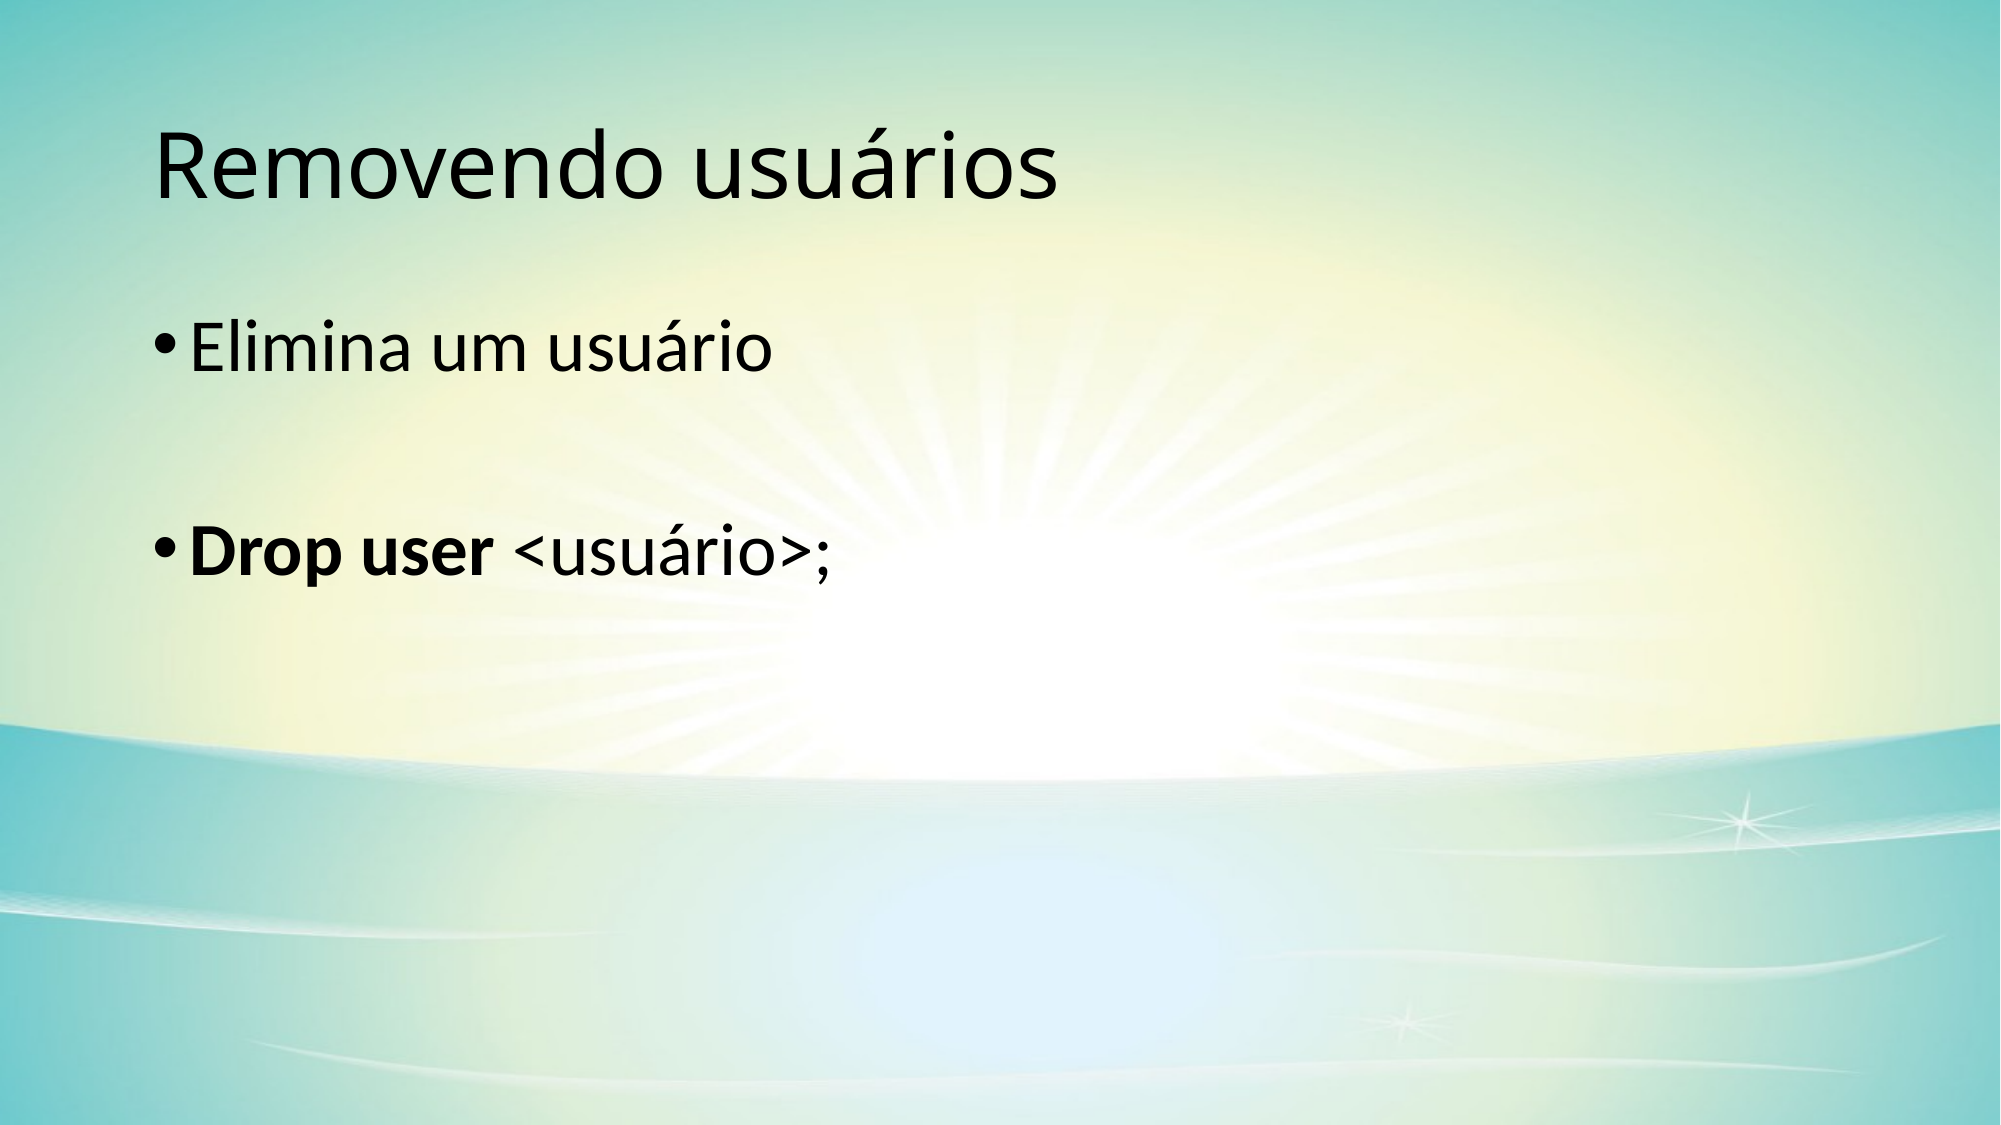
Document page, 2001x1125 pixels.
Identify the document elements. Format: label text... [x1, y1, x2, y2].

picture [0, 0, 2001, 1125]
list Elimina um usuário Drop user <usuário>; [137, 299, 1863, 1014]
title Removendo usuários [137, 59, 1863, 278]
